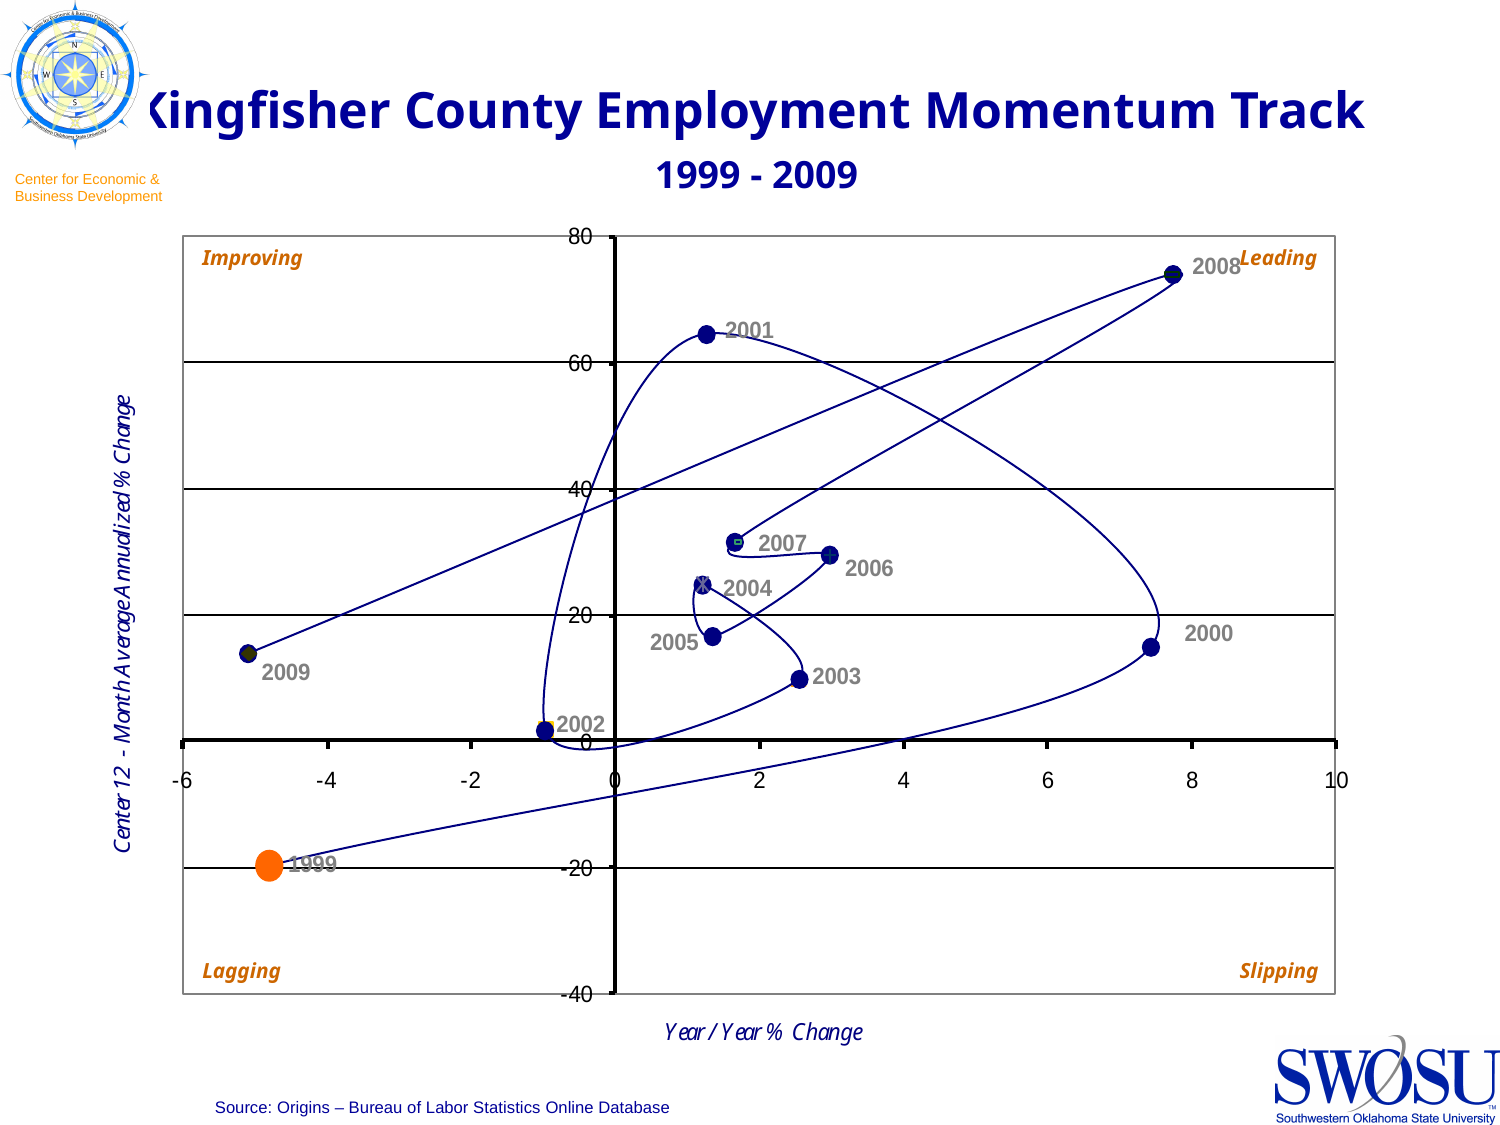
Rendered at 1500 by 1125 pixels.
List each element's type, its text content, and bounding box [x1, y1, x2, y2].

title Kingfisher County Employment Momentum Track 1999 - 2009 [74, 44, 1426, 233]
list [87, 174, 1383, 1088]
picture [1274, 1035, 1500, 1125]
text_box Center for Economic & Business Development [0, 162, 263, 213]
picture [0, 0, 151, 151]
text_box Source: Origins – Bureau of Labor Statistics Online Database [199, 1097, 713, 1125]
